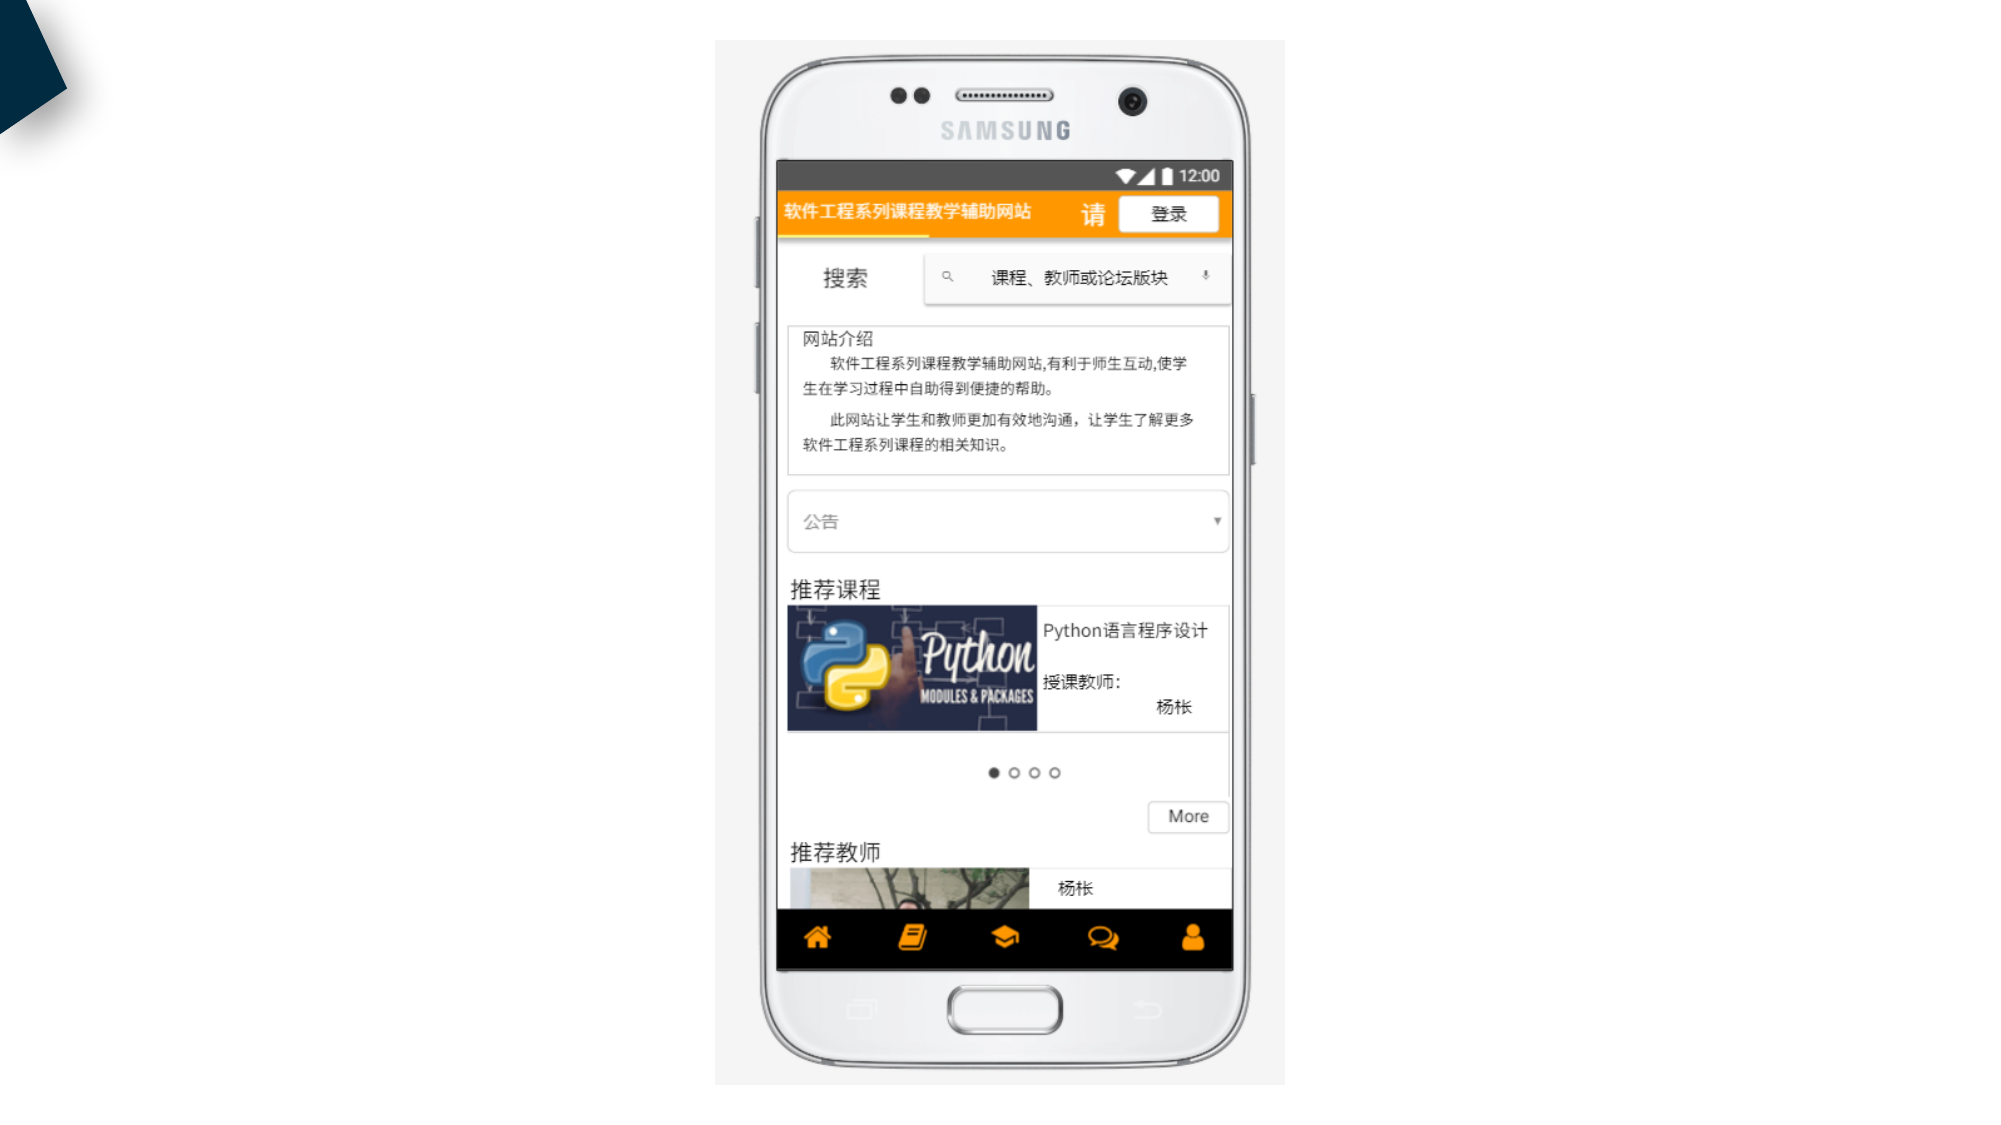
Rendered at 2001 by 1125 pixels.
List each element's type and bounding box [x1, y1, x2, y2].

text_box [0, 0, 68, 135]
picture [715, 40, 1285, 1085]
